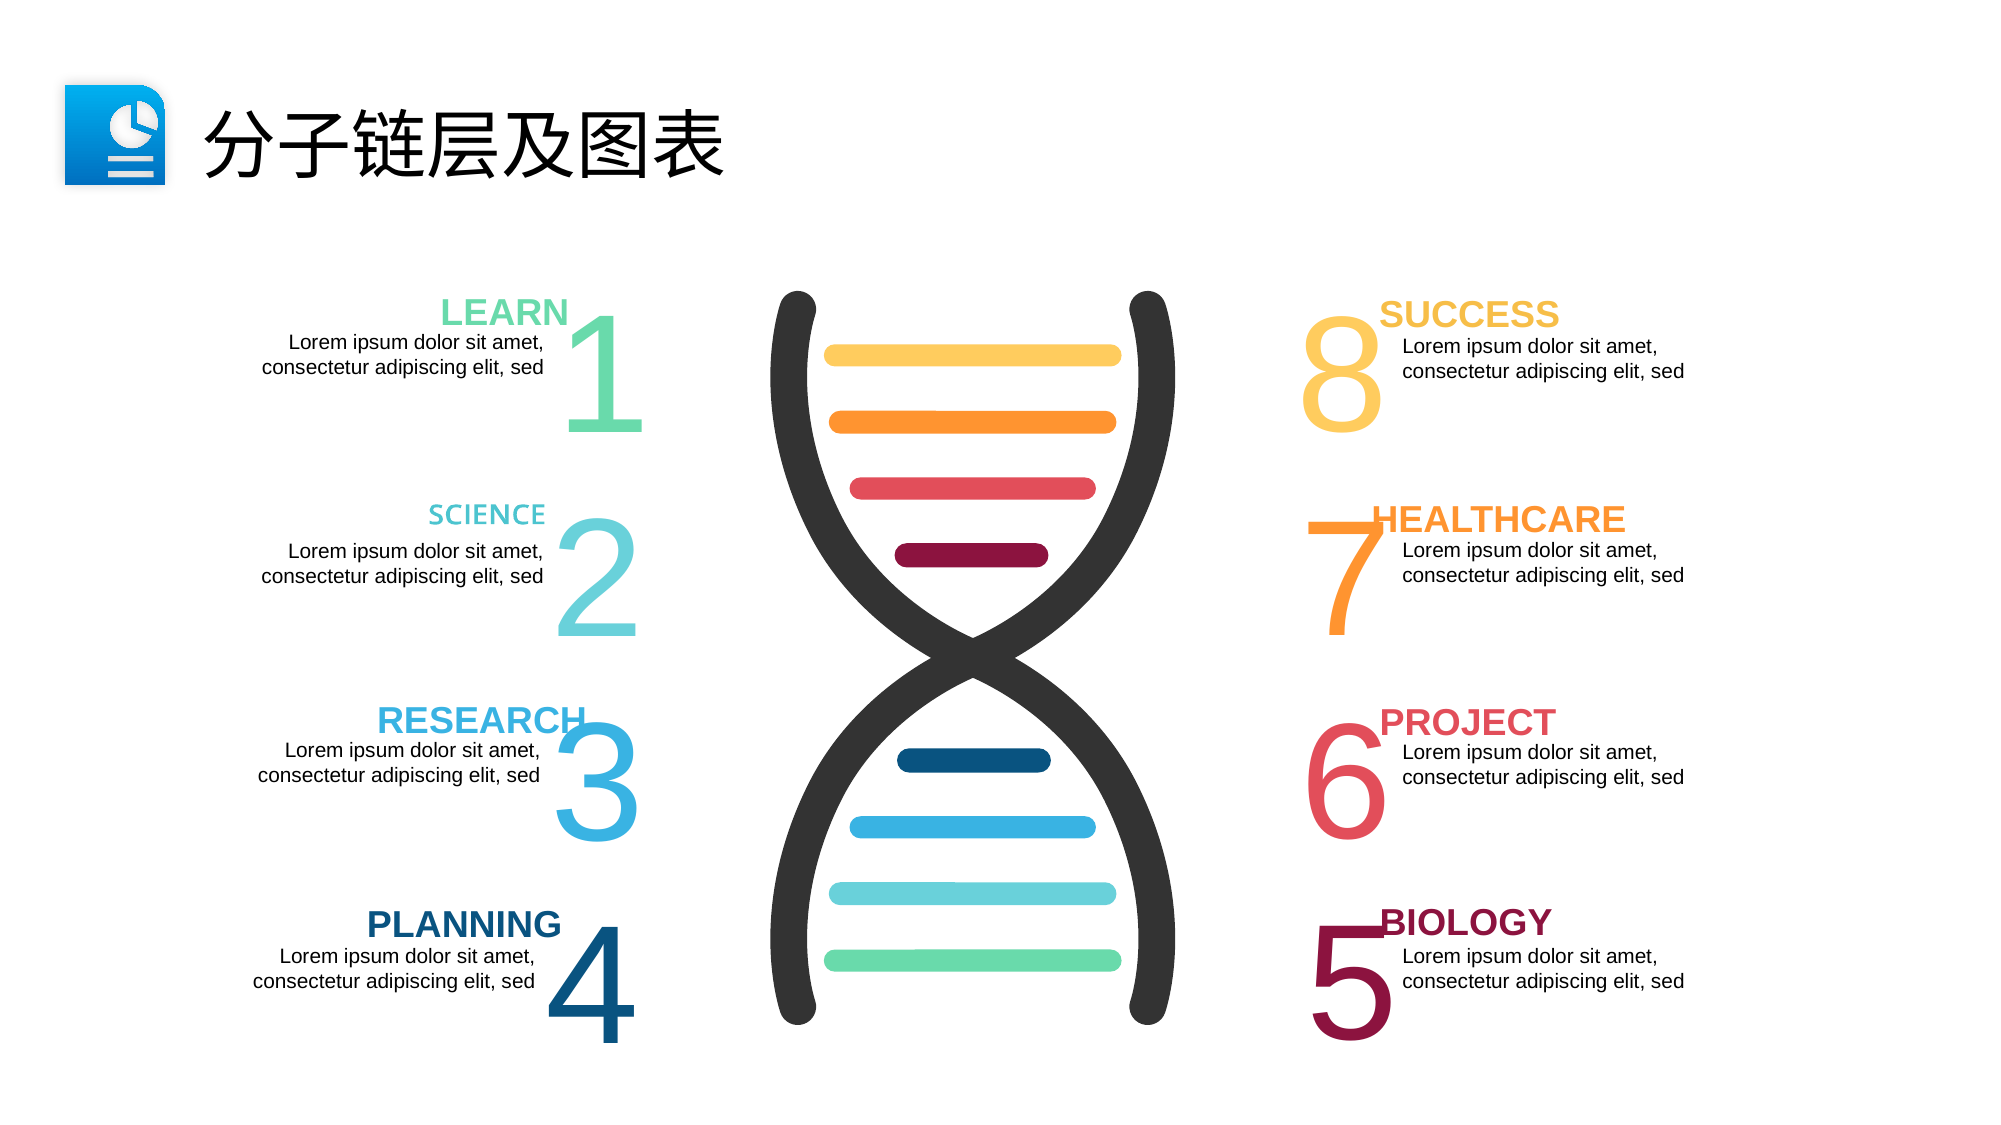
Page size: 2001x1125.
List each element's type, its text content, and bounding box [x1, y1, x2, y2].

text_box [205, 264, 1776, 1035]
text_box 分子链层及图表 [186, 89, 1248, 195]
text_box [63, 84, 167, 187]
